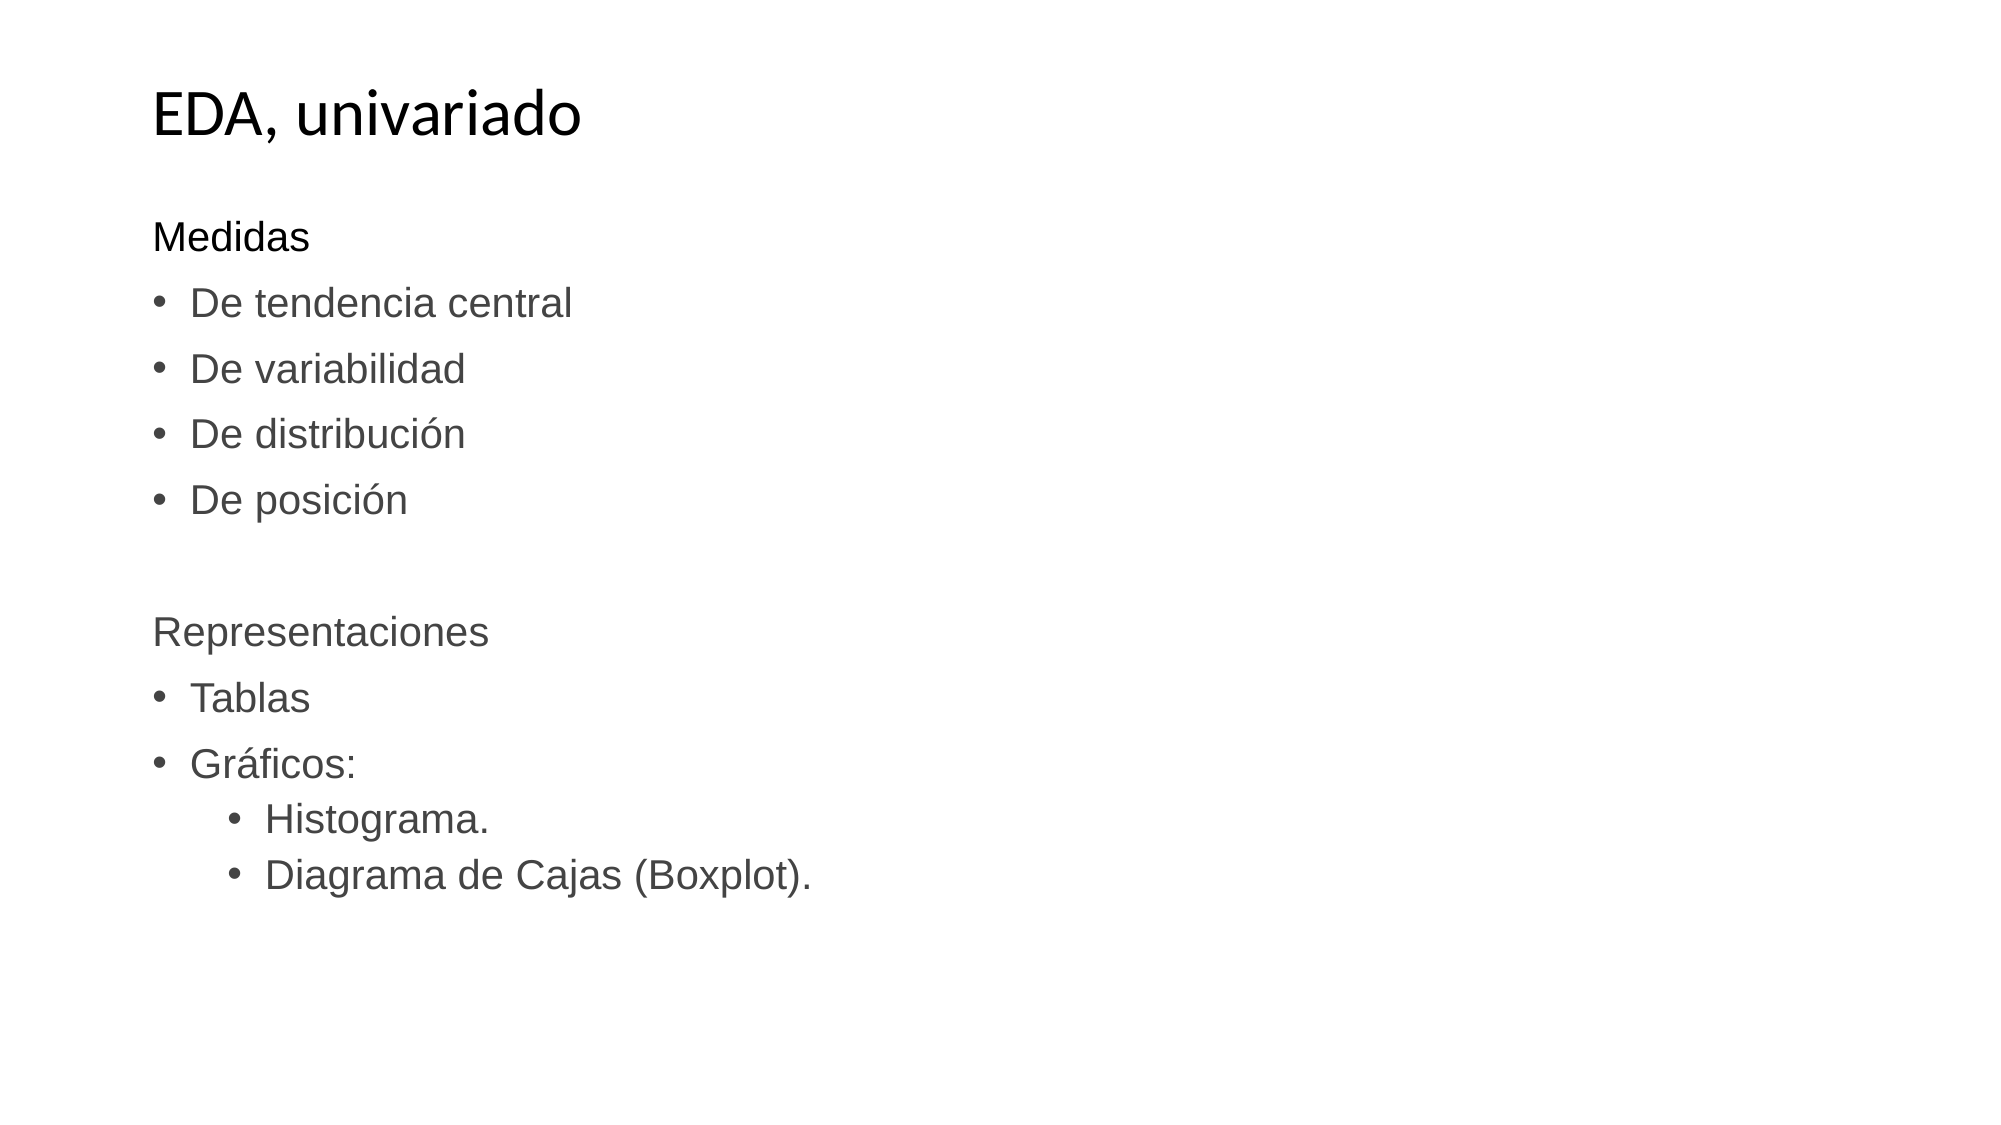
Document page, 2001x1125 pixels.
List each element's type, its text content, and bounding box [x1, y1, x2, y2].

title EDA, univariado [137, 59, 1863, 168]
list Medidas De tendencia central De variabilidad De distribución De posición Representaciones Tablas Gráficos: Histograma. Diagrama de Cajas (Boxplot). [137, 207, 1863, 1014]
